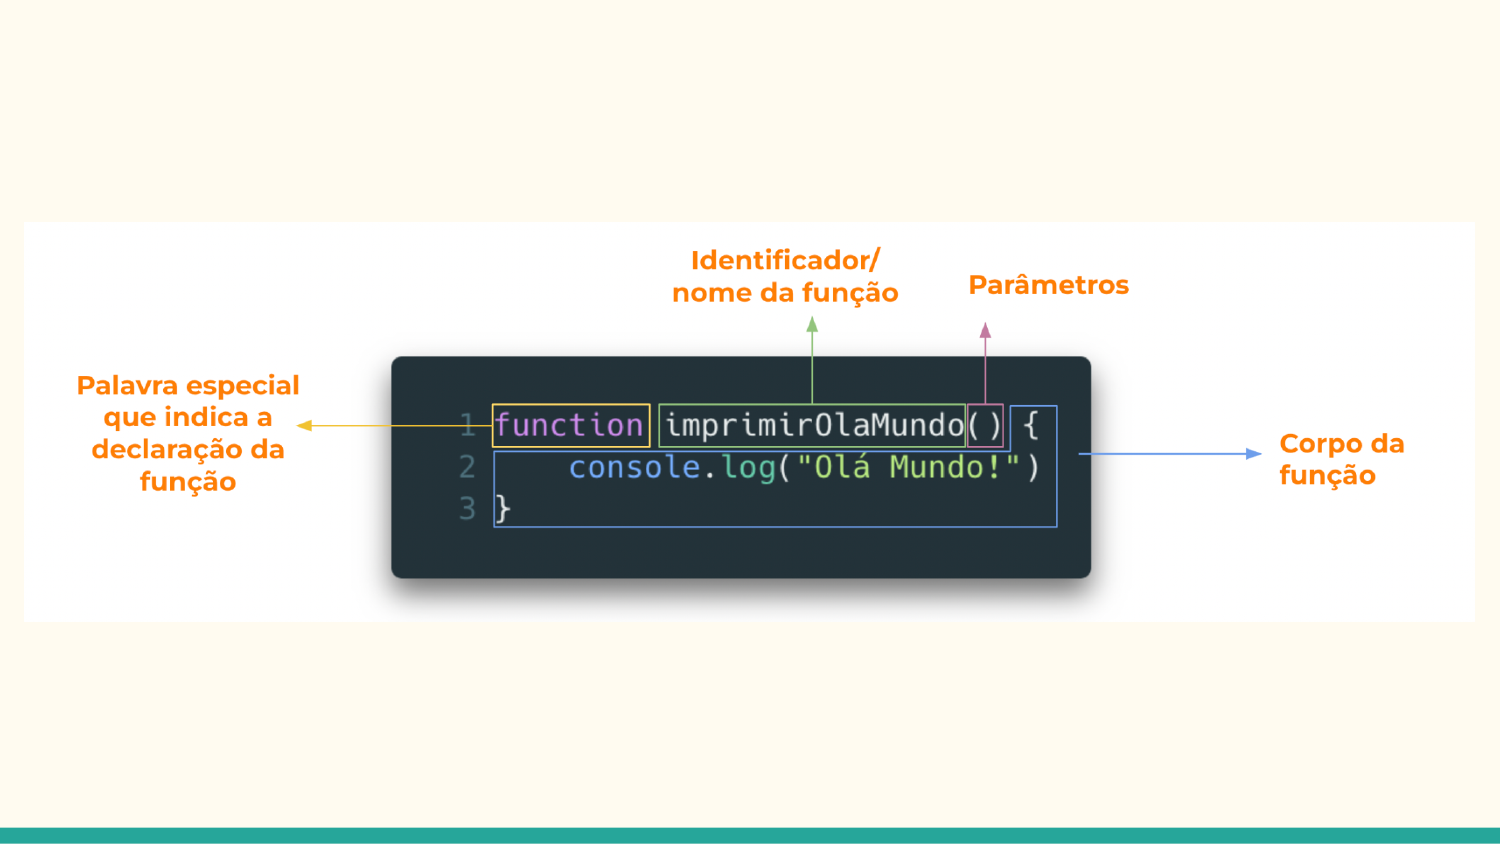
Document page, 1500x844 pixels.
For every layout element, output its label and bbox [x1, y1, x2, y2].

picture [24, 222, 1476, 622]
